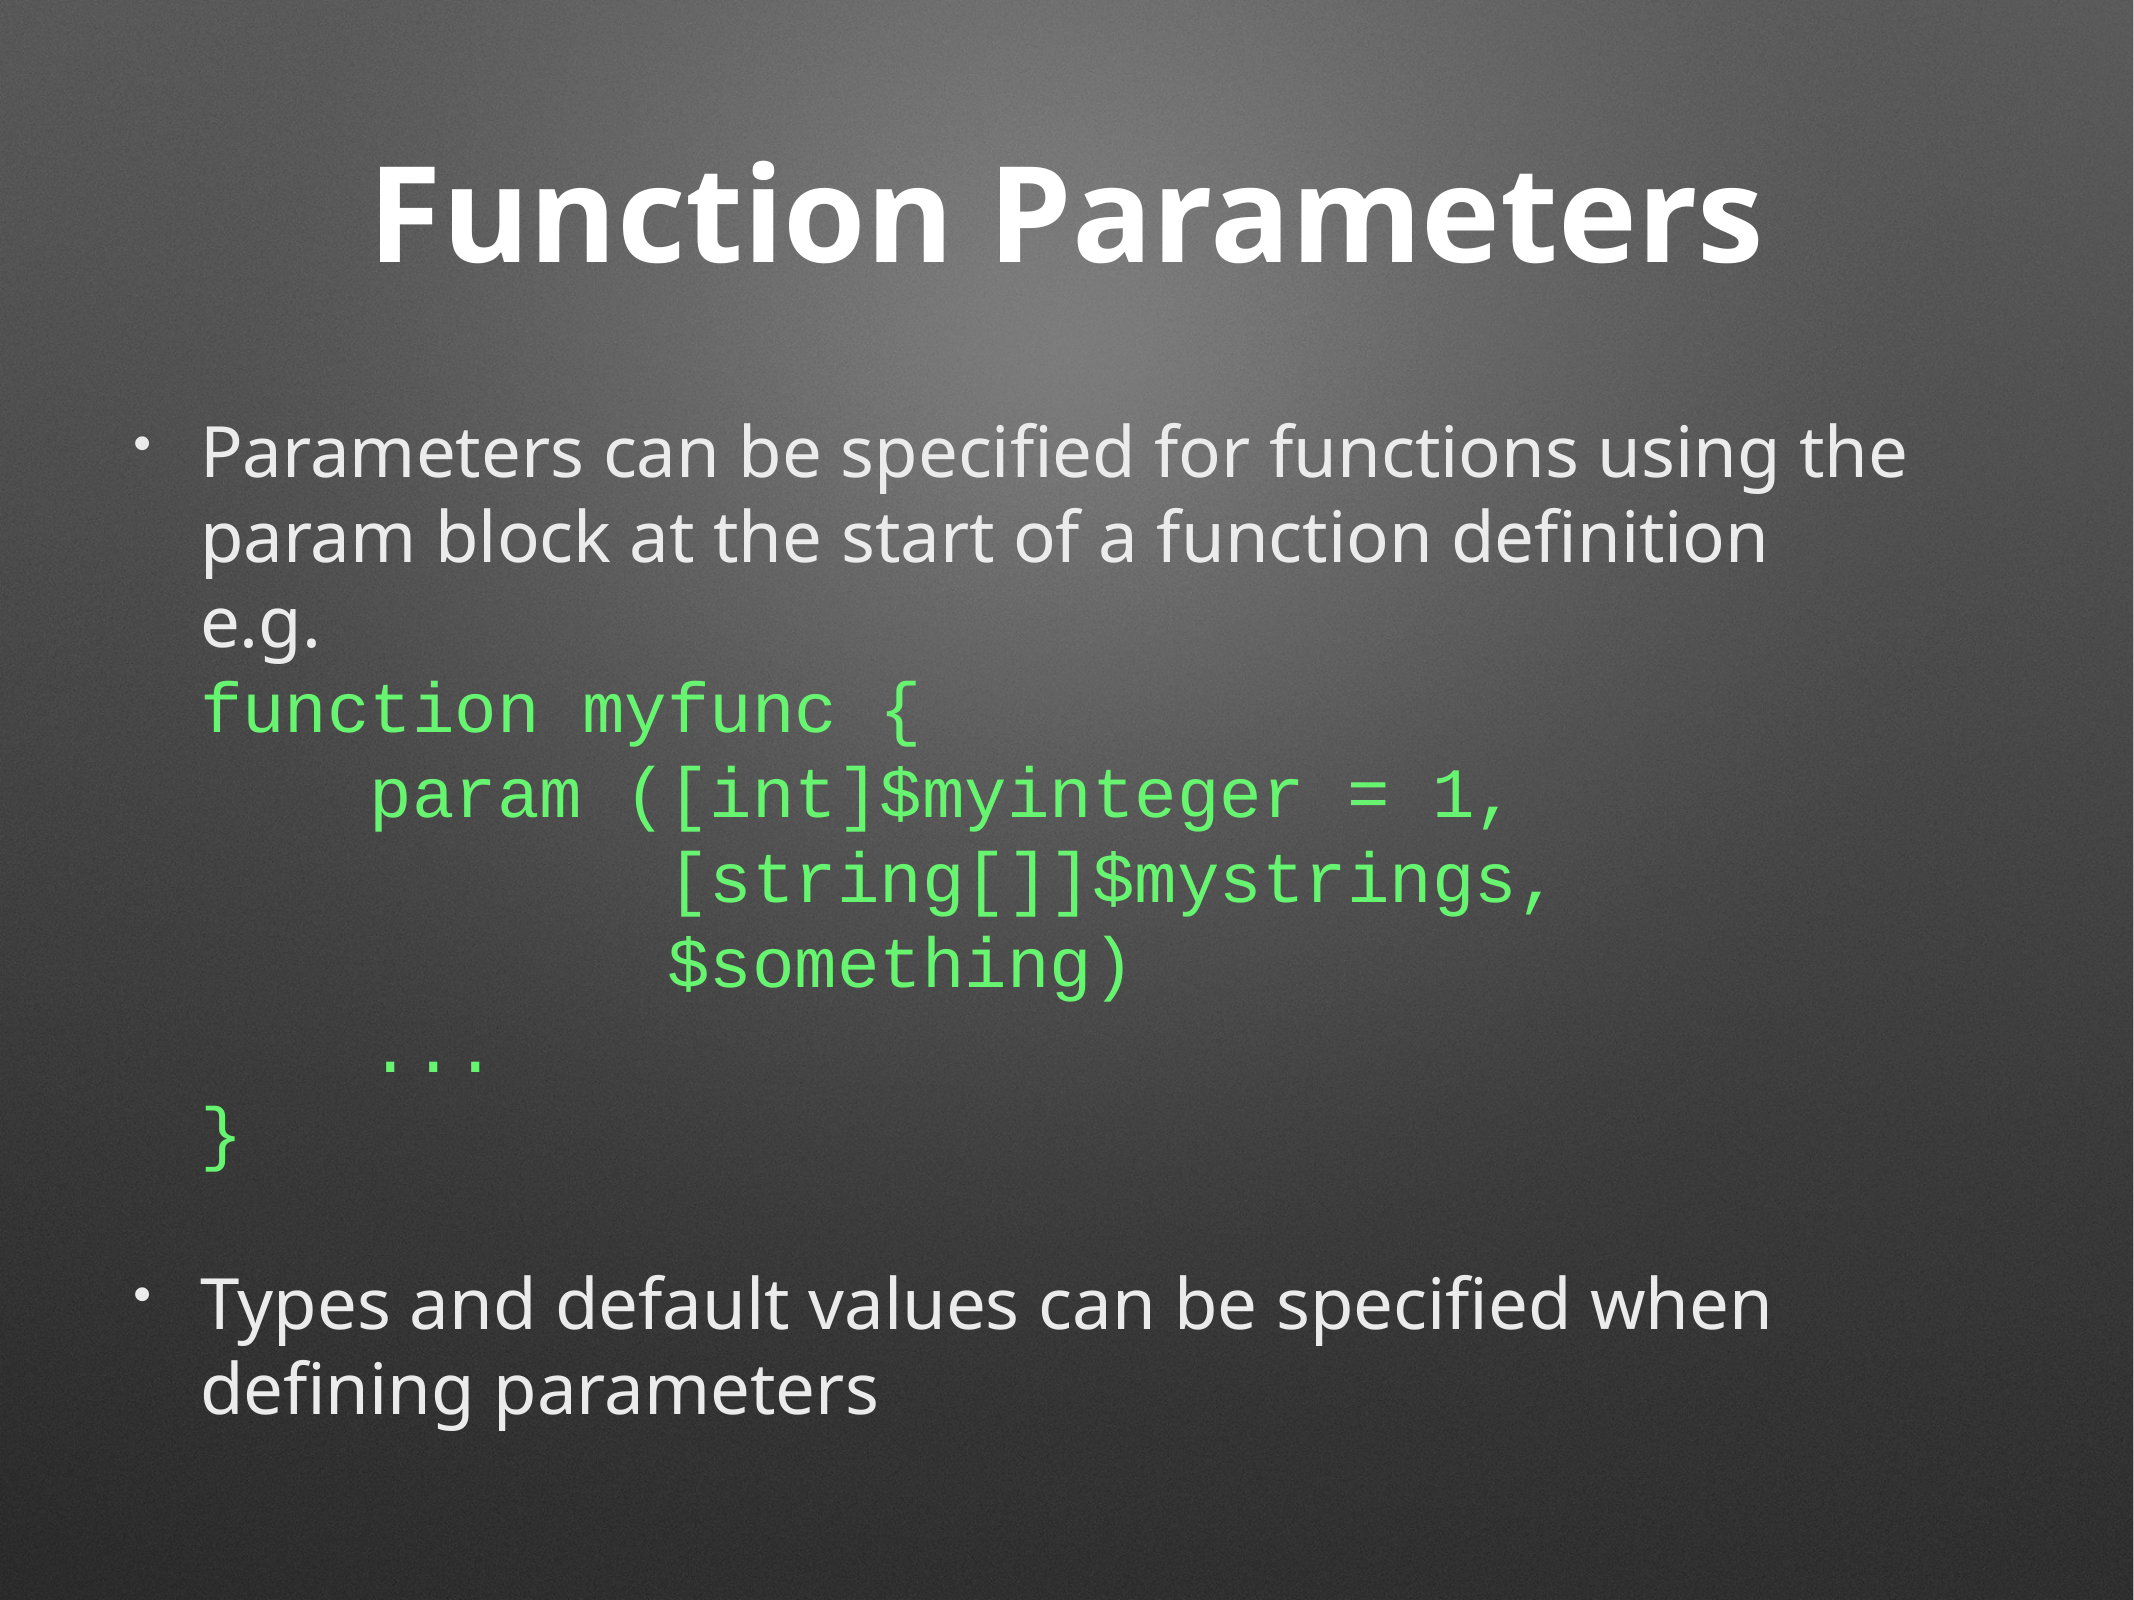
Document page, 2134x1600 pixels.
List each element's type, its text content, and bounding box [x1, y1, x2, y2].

title Function Parameters [124, 32, 2009, 386]
picture [0, 0, 2134, 1600]
list Parameters can be specified for functions using the param block at the start of a function definition e.g. function myfunc { param ([int]$myinteger = 1, [string[]]$mystrings, $something) ... } Types and default values can be specified when defining parameters [124, 395, 2009, 1441]
